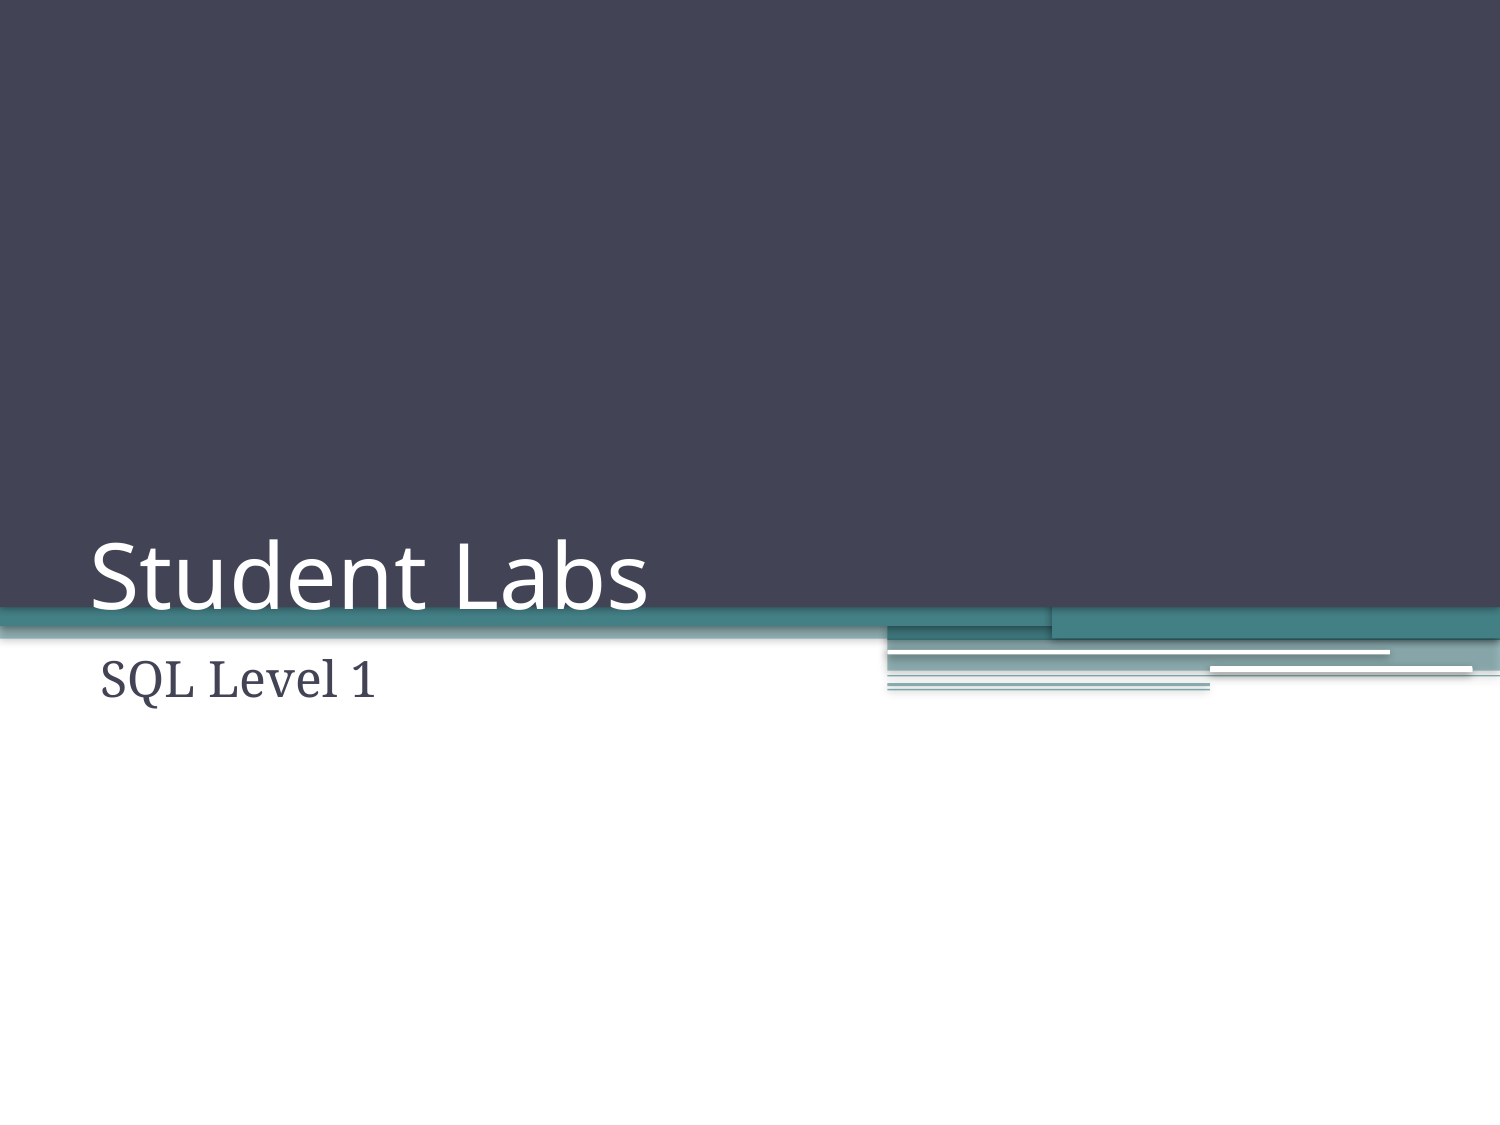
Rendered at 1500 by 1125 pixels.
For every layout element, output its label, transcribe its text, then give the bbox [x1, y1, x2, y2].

subtitle SQL Level 1 [75, 639, 888, 928]
title Student Labs [75, 394, 1463, 636]
